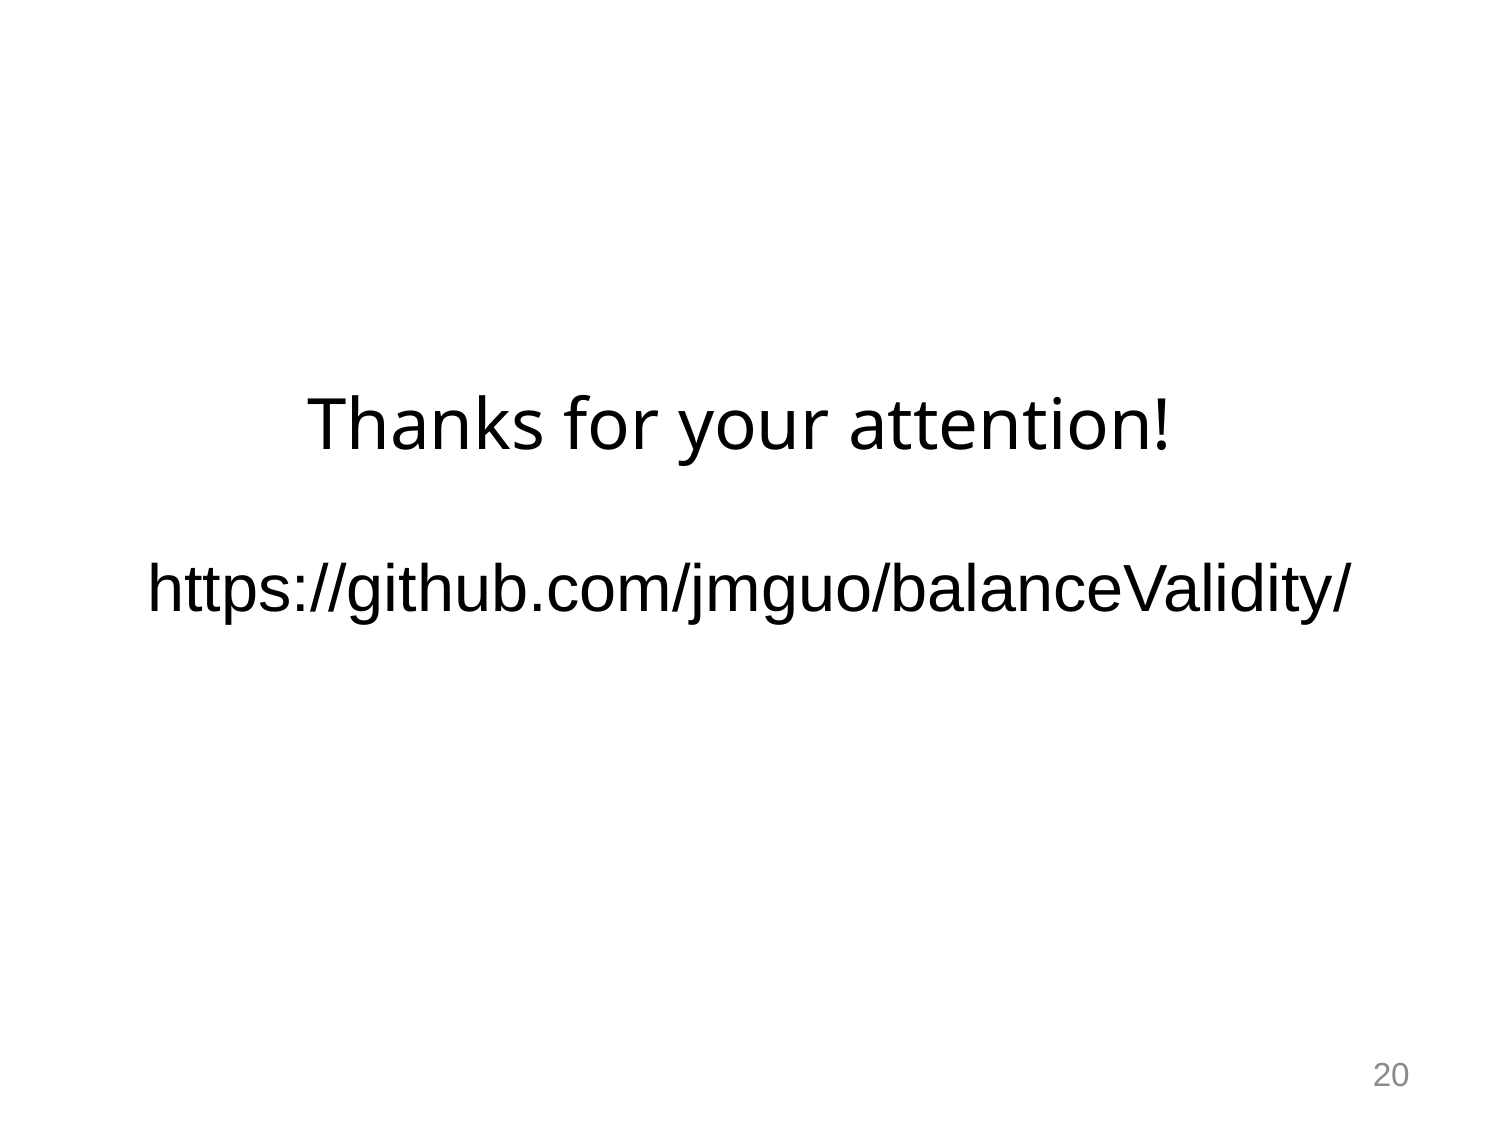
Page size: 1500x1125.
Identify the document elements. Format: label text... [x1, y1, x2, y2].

title Thanks for your attention! [64, 327, 1415, 516]
list https://github.com/jmguo/balanceValidity/ [75, 444, 1425, 917]
slide_number 20 [1074, 1042, 1425, 1103]
